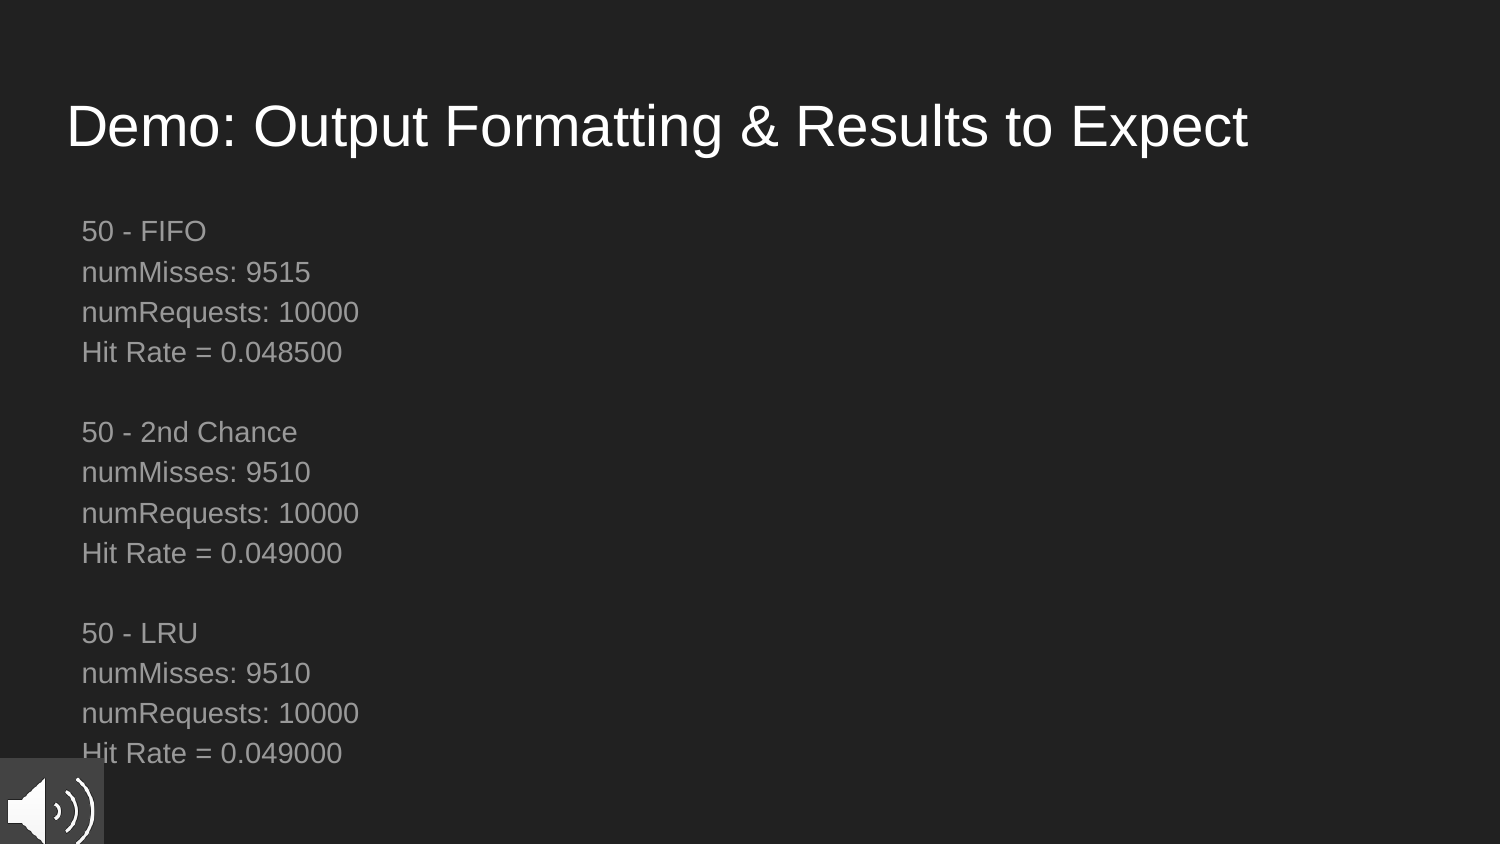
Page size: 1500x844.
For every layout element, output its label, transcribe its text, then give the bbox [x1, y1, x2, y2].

picture [0, 757, 105, 844]
title Demo: Output Formatting & Results to Expect [51, 72, 1449, 167]
list 50 - FIFO numMisses: 9515 numRequests: 10000 Hit Rate = 0.048500 50 - 2nd Chance numMisses: 9510 numRequests: 10000 Hit Rate = 0.049000 50 - LRU numMisses: 9510 numRequests: 10000 Hit Rate = 0.049000 [66, 192, 1212, 786]
